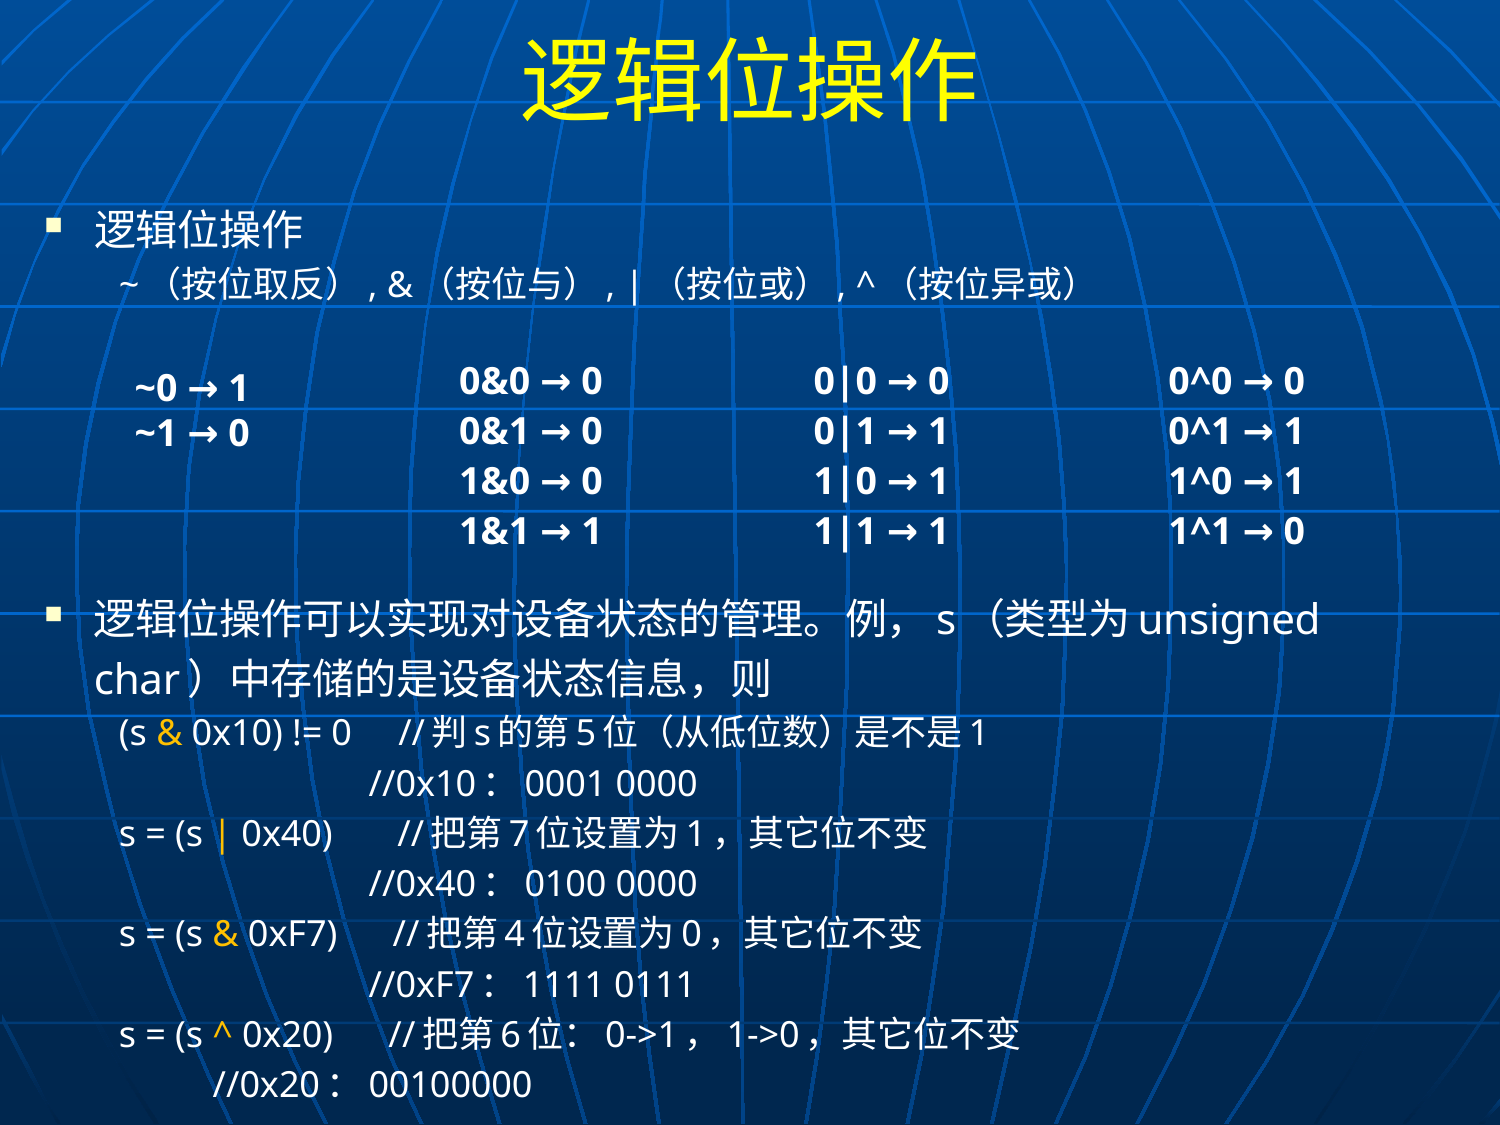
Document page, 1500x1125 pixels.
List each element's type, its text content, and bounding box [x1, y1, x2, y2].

title 逻辑位操作 [0, 7, 1500, 149]
list 逻辑位操作 ~（按位取反）, &（按位与）, |（按位或）, ^（按位异或） 逻辑位操作可以实现对设备状态的管理。例，s（类型为unsigned char）中存储的是设备状态信息，则 (s & 0x10) != 0 //判s的第5位（从低位数）是不是1 //0x10：0001 0000 s = (s | 0x40) //把第7位设置为1，其它位不变 //0x40：0100 0000 s = (s & 0xF7) //把第4位设置为0，其它位不变 //0xF7：1111 0111 s = (s ^ 0x20) //把第6位：0->1，1->0，其它位不变 //0x20：00100000 [29, 196, 1430, 1125]
text_box 0|0 → 0 0|1 → 1 1|0 → 1 1|1 → 1 [767, 349, 1063, 598]
text_box ~0 → 1 ~1 → 0 [88, 361, 331, 504]
text_box 0&0 → 0 0&1 → 0 1&0 → 0 1&1 → 1 [413, 349, 709, 622]
text_box 0^0 → 0 0^1 → 1 1^0 → 1 1^1 → 0 [1122, 349, 1418, 598]
